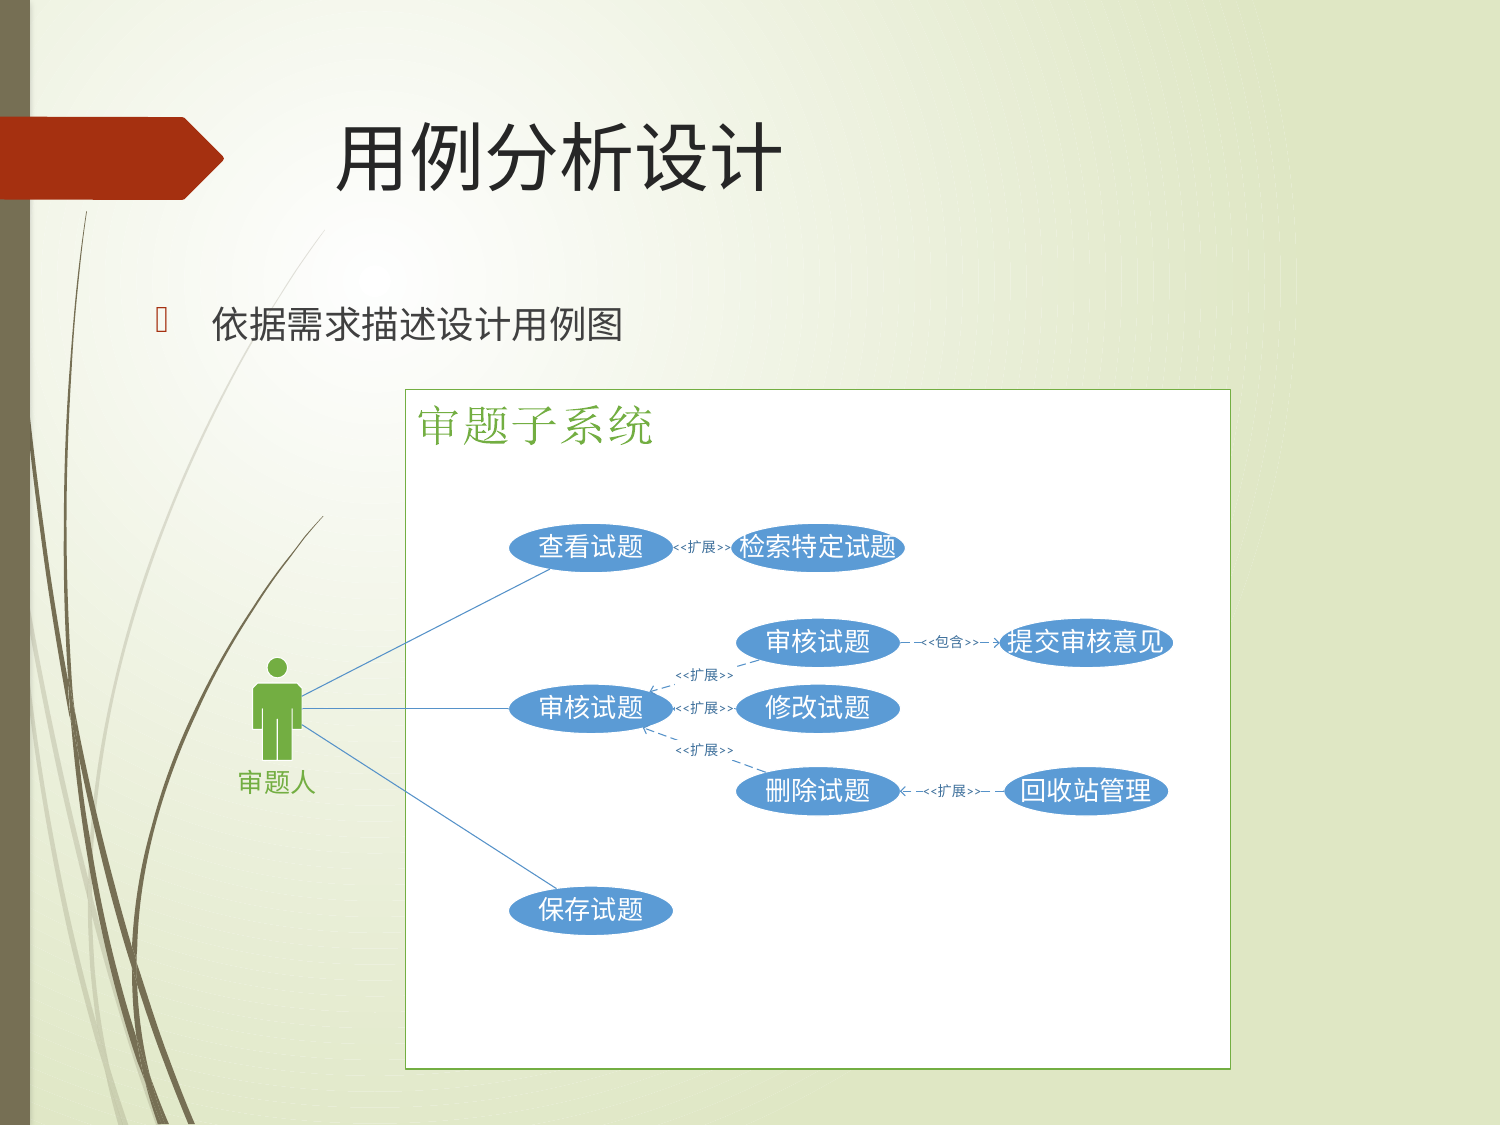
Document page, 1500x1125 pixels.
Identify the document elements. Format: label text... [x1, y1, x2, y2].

list 依据需求描述设计用例图 [140, 293, 1360, 950]
title 用例分析设计 [319, 102, 1400, 313]
picture [222, 386, 1232, 1071]
